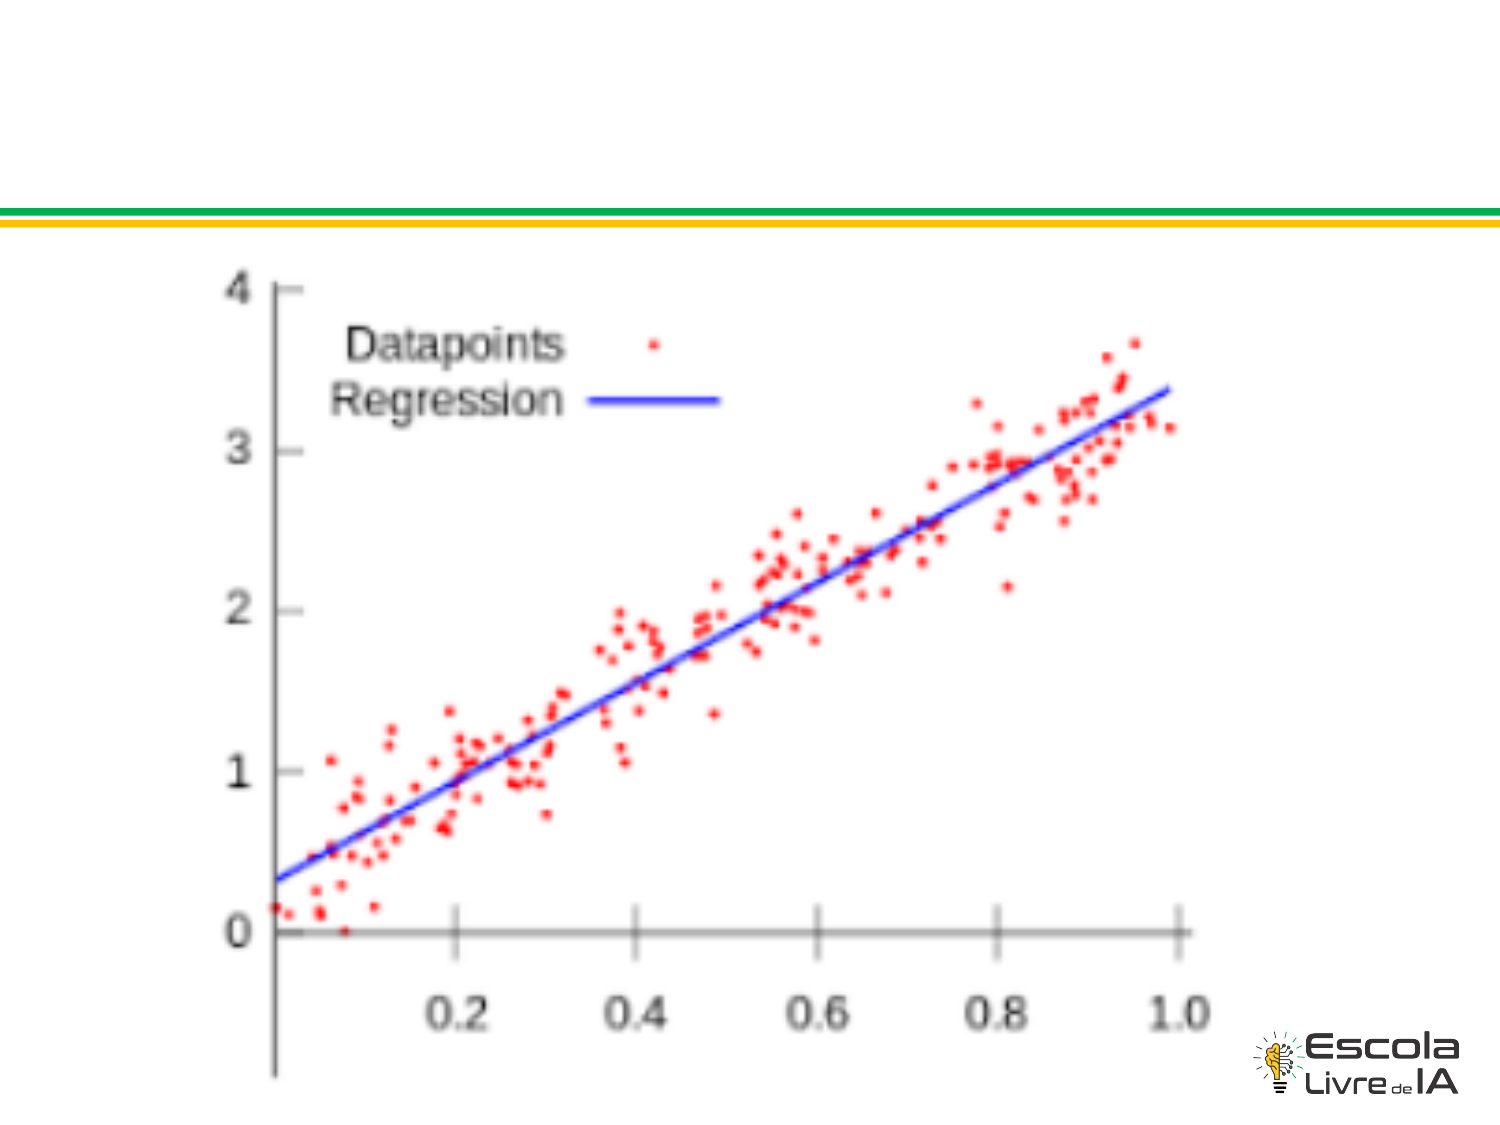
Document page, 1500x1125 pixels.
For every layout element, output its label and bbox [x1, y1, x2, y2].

picture [1253, 1031, 1459, 1095]
text_box [0, 207, 1500, 228]
picture [170, 256, 1230, 1090]
